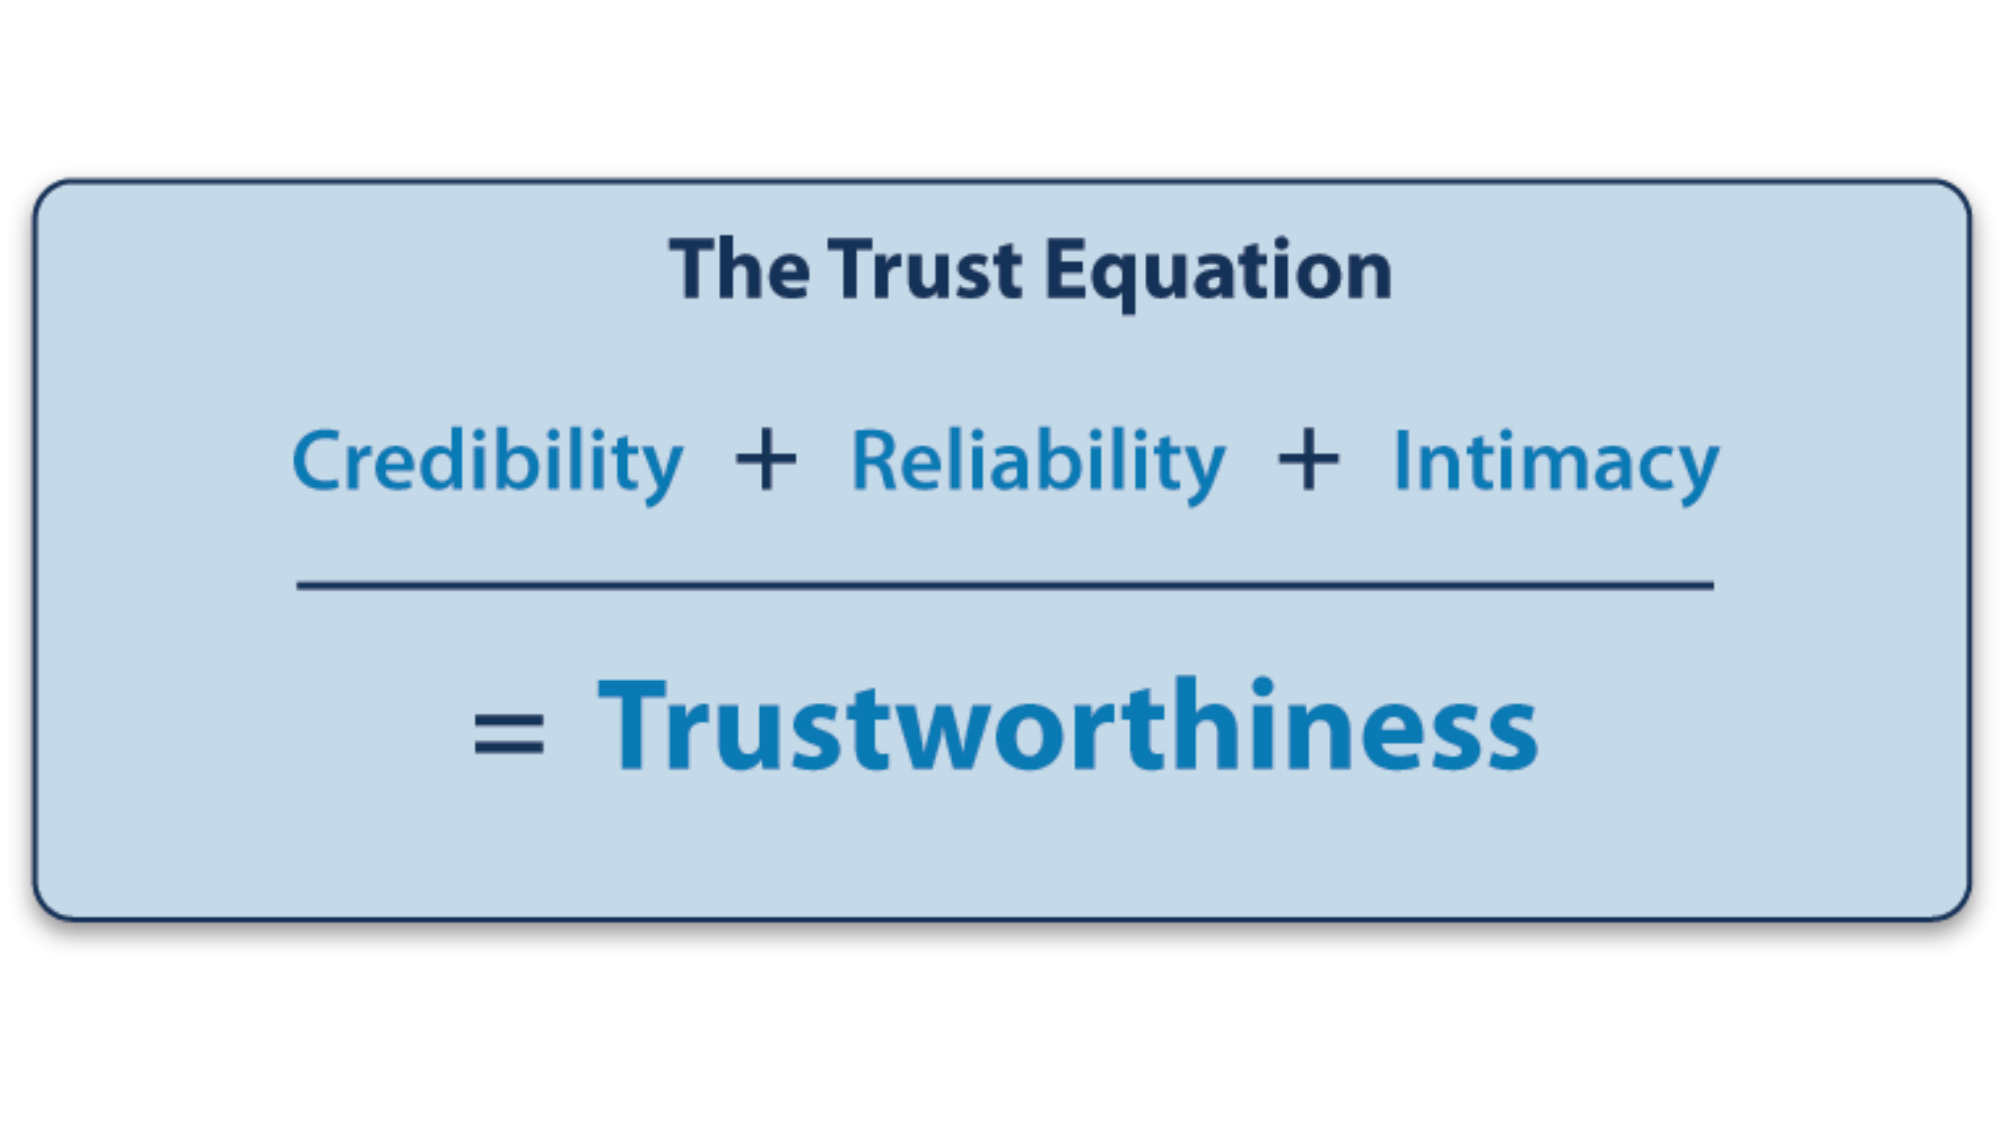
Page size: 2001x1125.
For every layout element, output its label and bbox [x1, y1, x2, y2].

list [0, 157, 2000, 968]
